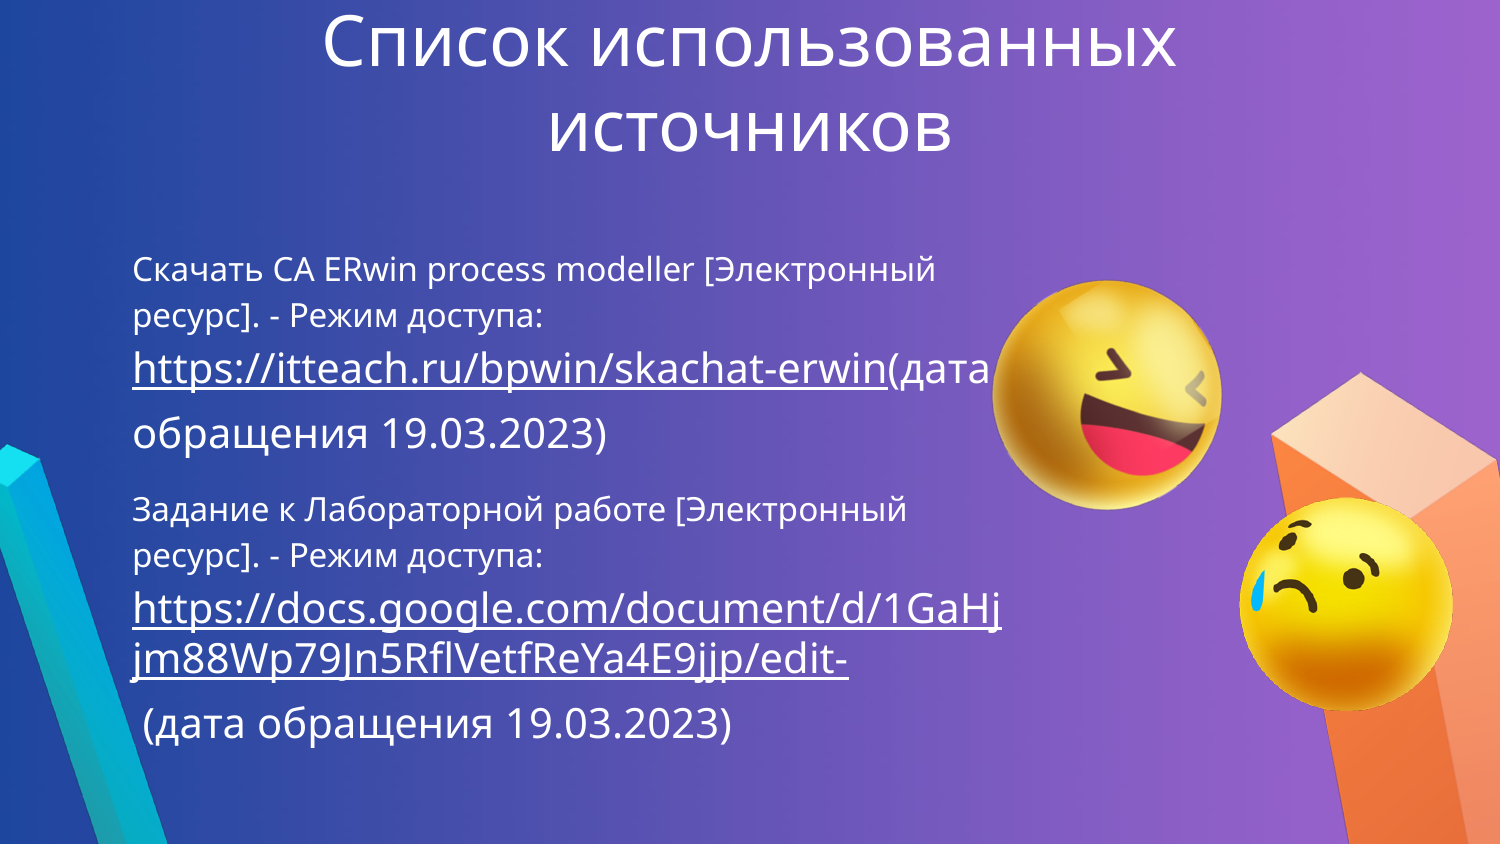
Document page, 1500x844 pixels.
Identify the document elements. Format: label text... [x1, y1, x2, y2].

list Скачать CA ERwin process modeller [Электронный ресурс]. - Режим доступа: https://itteach.ru/bpwin/skachat-erwin(дата обращения 19.03.2023) Задание к Лабораторной работе [Электронный ресурс]. - Режим доступа: https://docs.google.com/document/d/1GaHjjm88Wp79Jn5RflVetfReYa4E9jjp/edit- (дата обращения 19.03.2023) [116, 270, 1022, 746]
title Список использованных источников [116, 67, 1383, 164]
picture [0, 0, 1500, 844]
